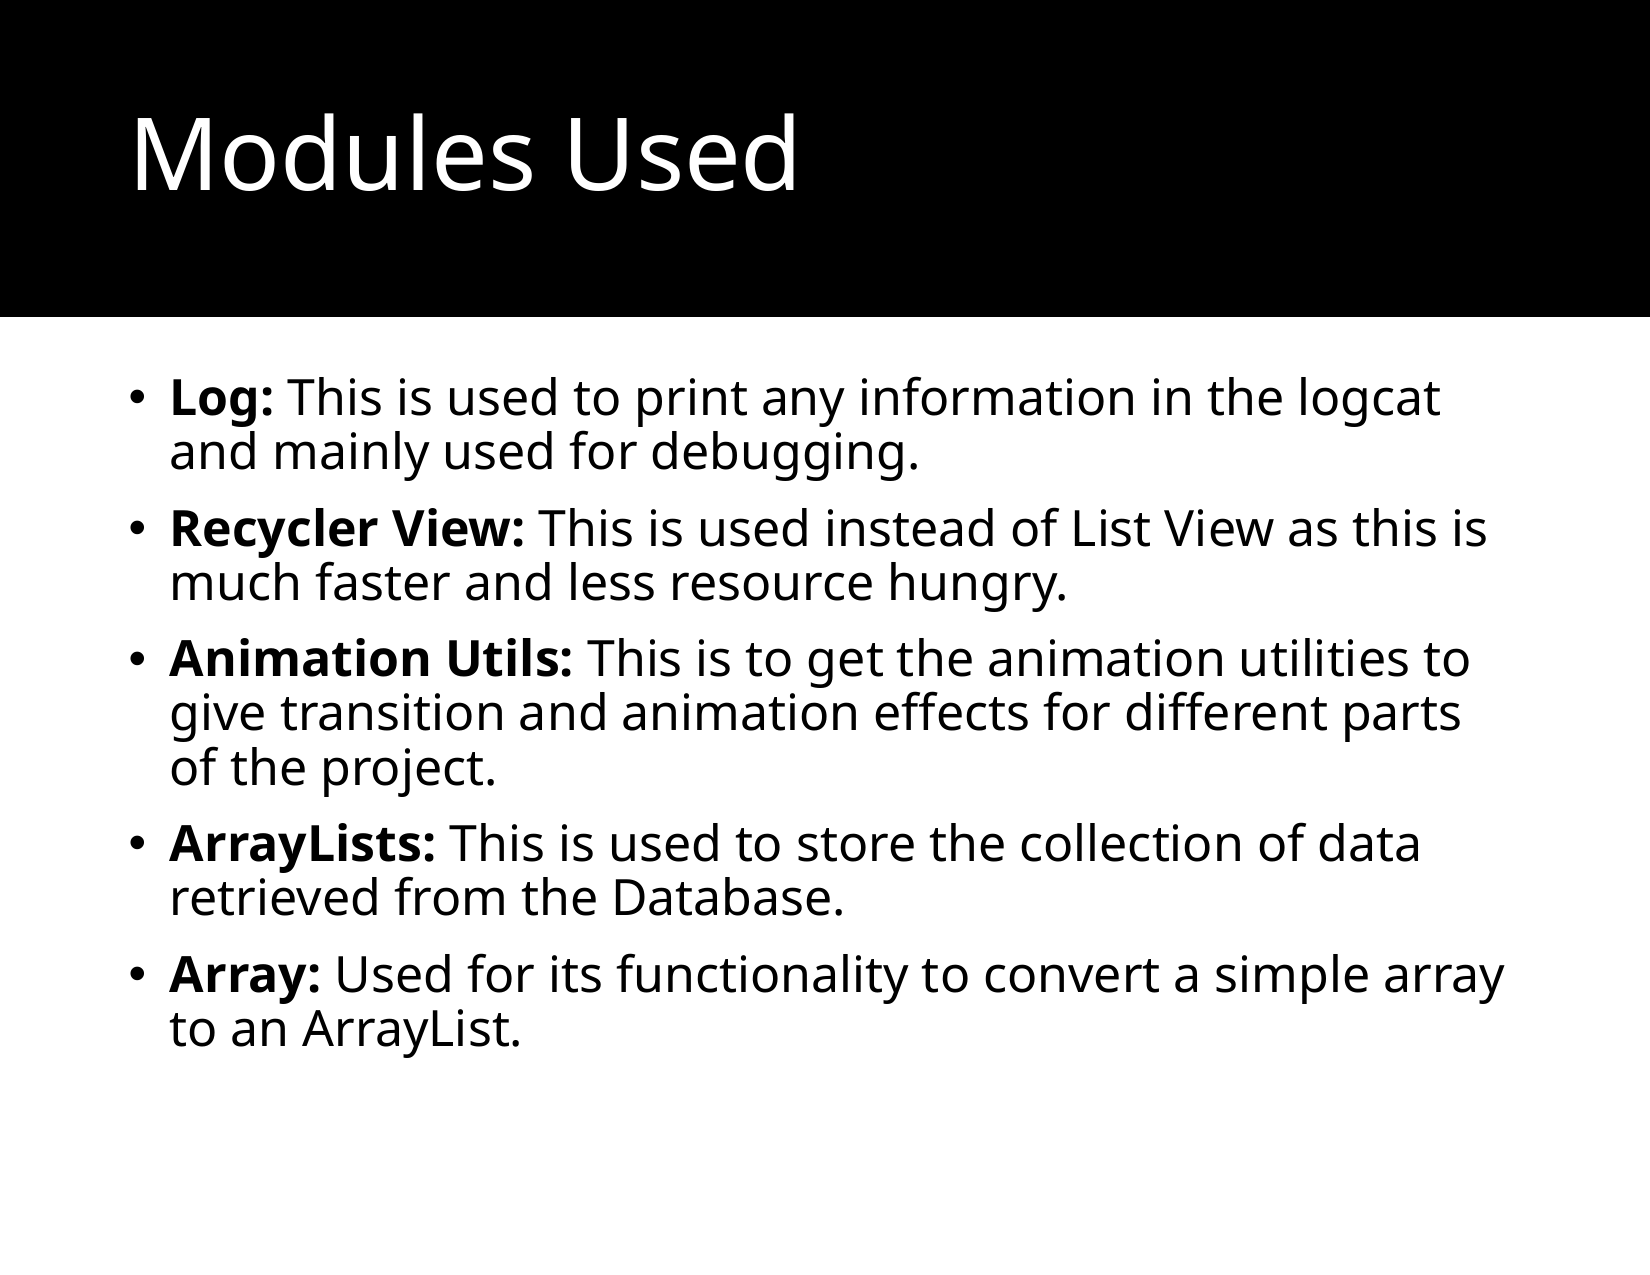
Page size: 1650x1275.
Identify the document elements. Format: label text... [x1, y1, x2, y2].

text_box [0, 0, 1650, 317]
list Log: This is used to print any information in the logcat and mainly used for debugging. Recycler View: This is used instead of List View as this is much faster and less resource hungry. Animation Utils: This is to get the animation utilities to give transition and animation effects for different parts of the project. ArrayLists: This is used to store the collection of data retrieved from the Database. Array: Used for its functionality to convert a simple array to an ArrayList. [113, 364, 1537, 1166]
title Modules Used [113, 35, 1537, 282]
